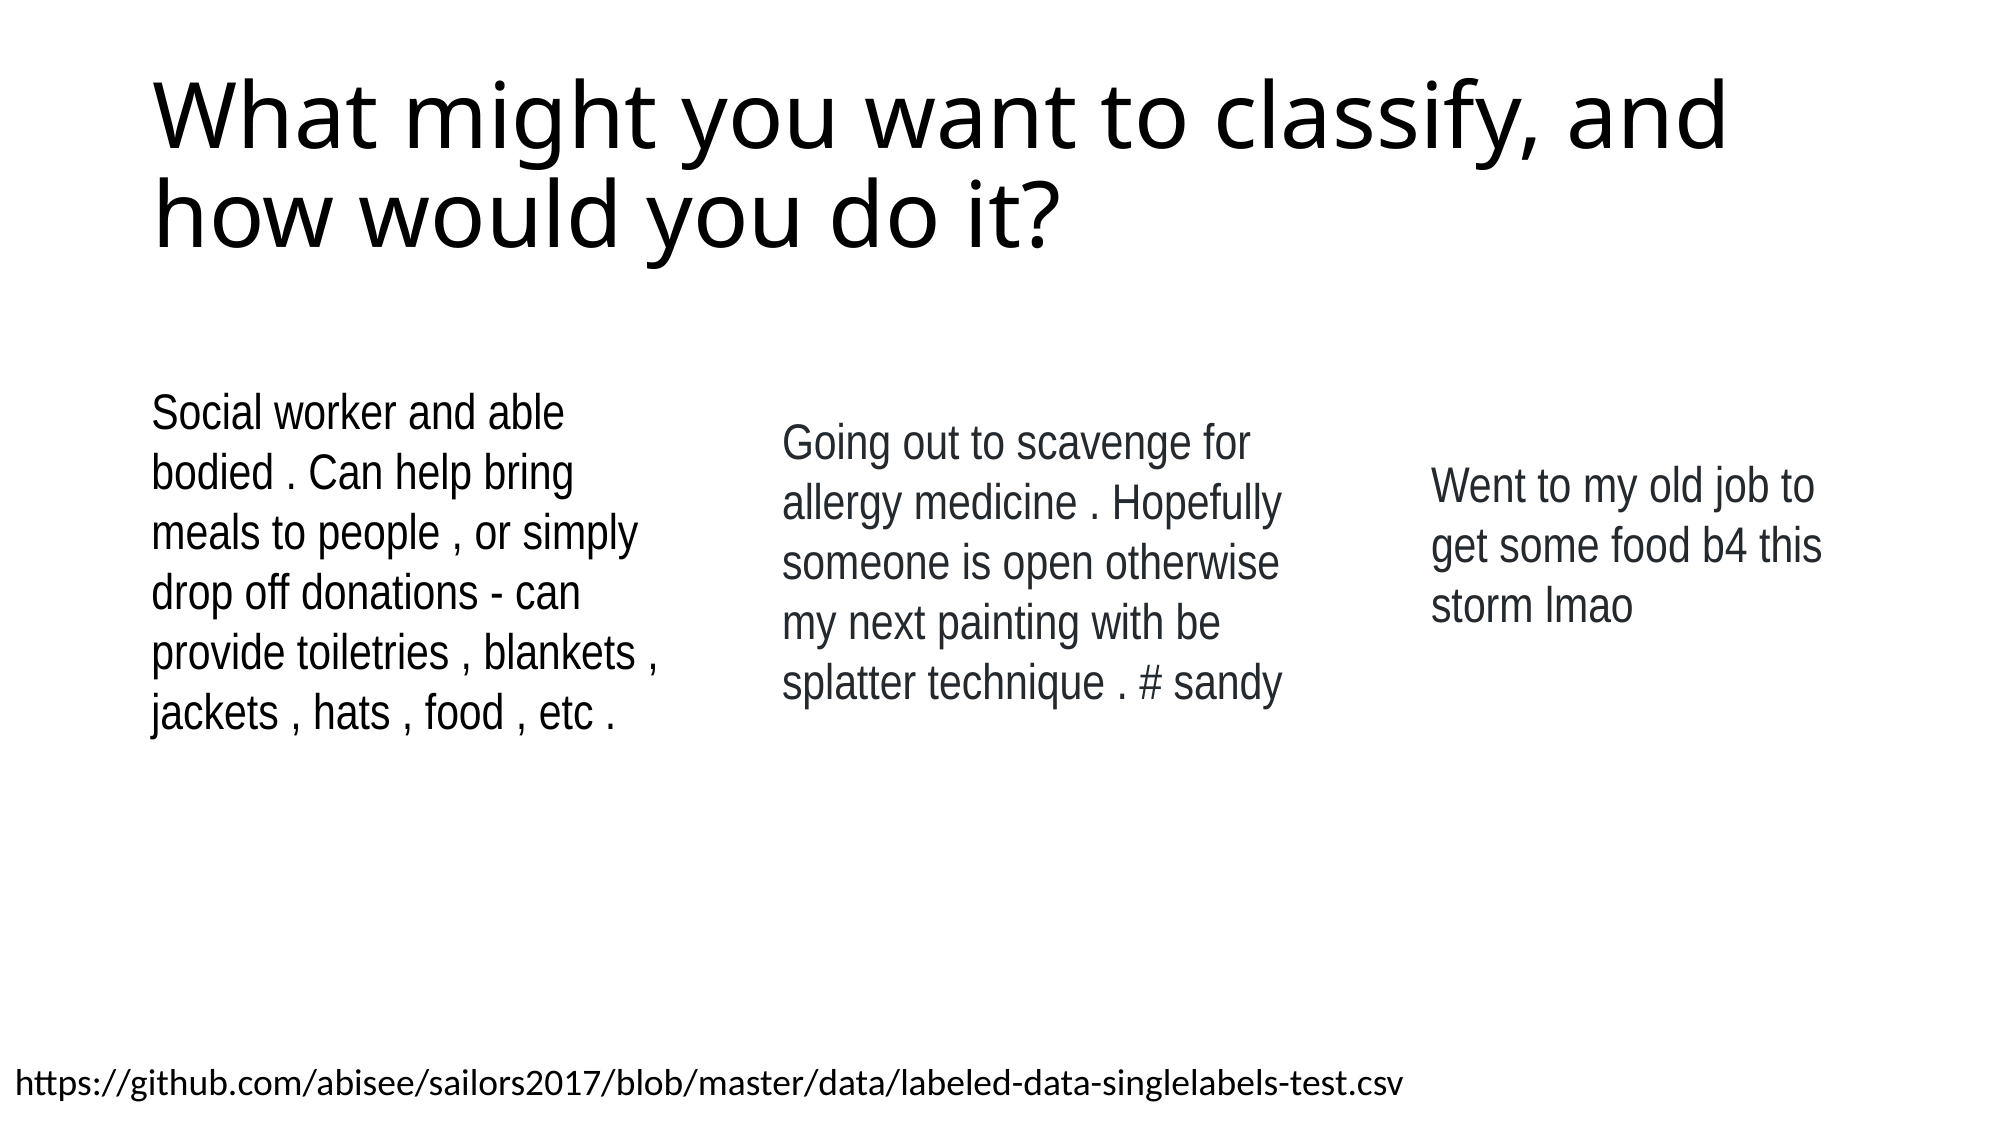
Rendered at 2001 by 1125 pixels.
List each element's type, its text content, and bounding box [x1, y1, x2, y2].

text_box https://github.com/abisee/sailors2017/blob/master/data/labeled-data-singlelabels-test.csv [0, 1050, 1437, 1111]
text_box Social worker and able bodied . Can help bring meals to people , or simply drop off donations - can provide toiletries , blankets , jackets , hats , food , etc . [136, 371, 710, 747]
text_box Went to my old job to get some food b4 this storm lmao [1416, 444, 1863, 640]
title What might you want to classify, and how would you do it? [137, 59, 1863, 278]
text_box Going out to scavenge for allergy medicine . Hopefully someone is open otherwise my next painting with be splatter technique . # sandy [767, 401, 1302, 717]
